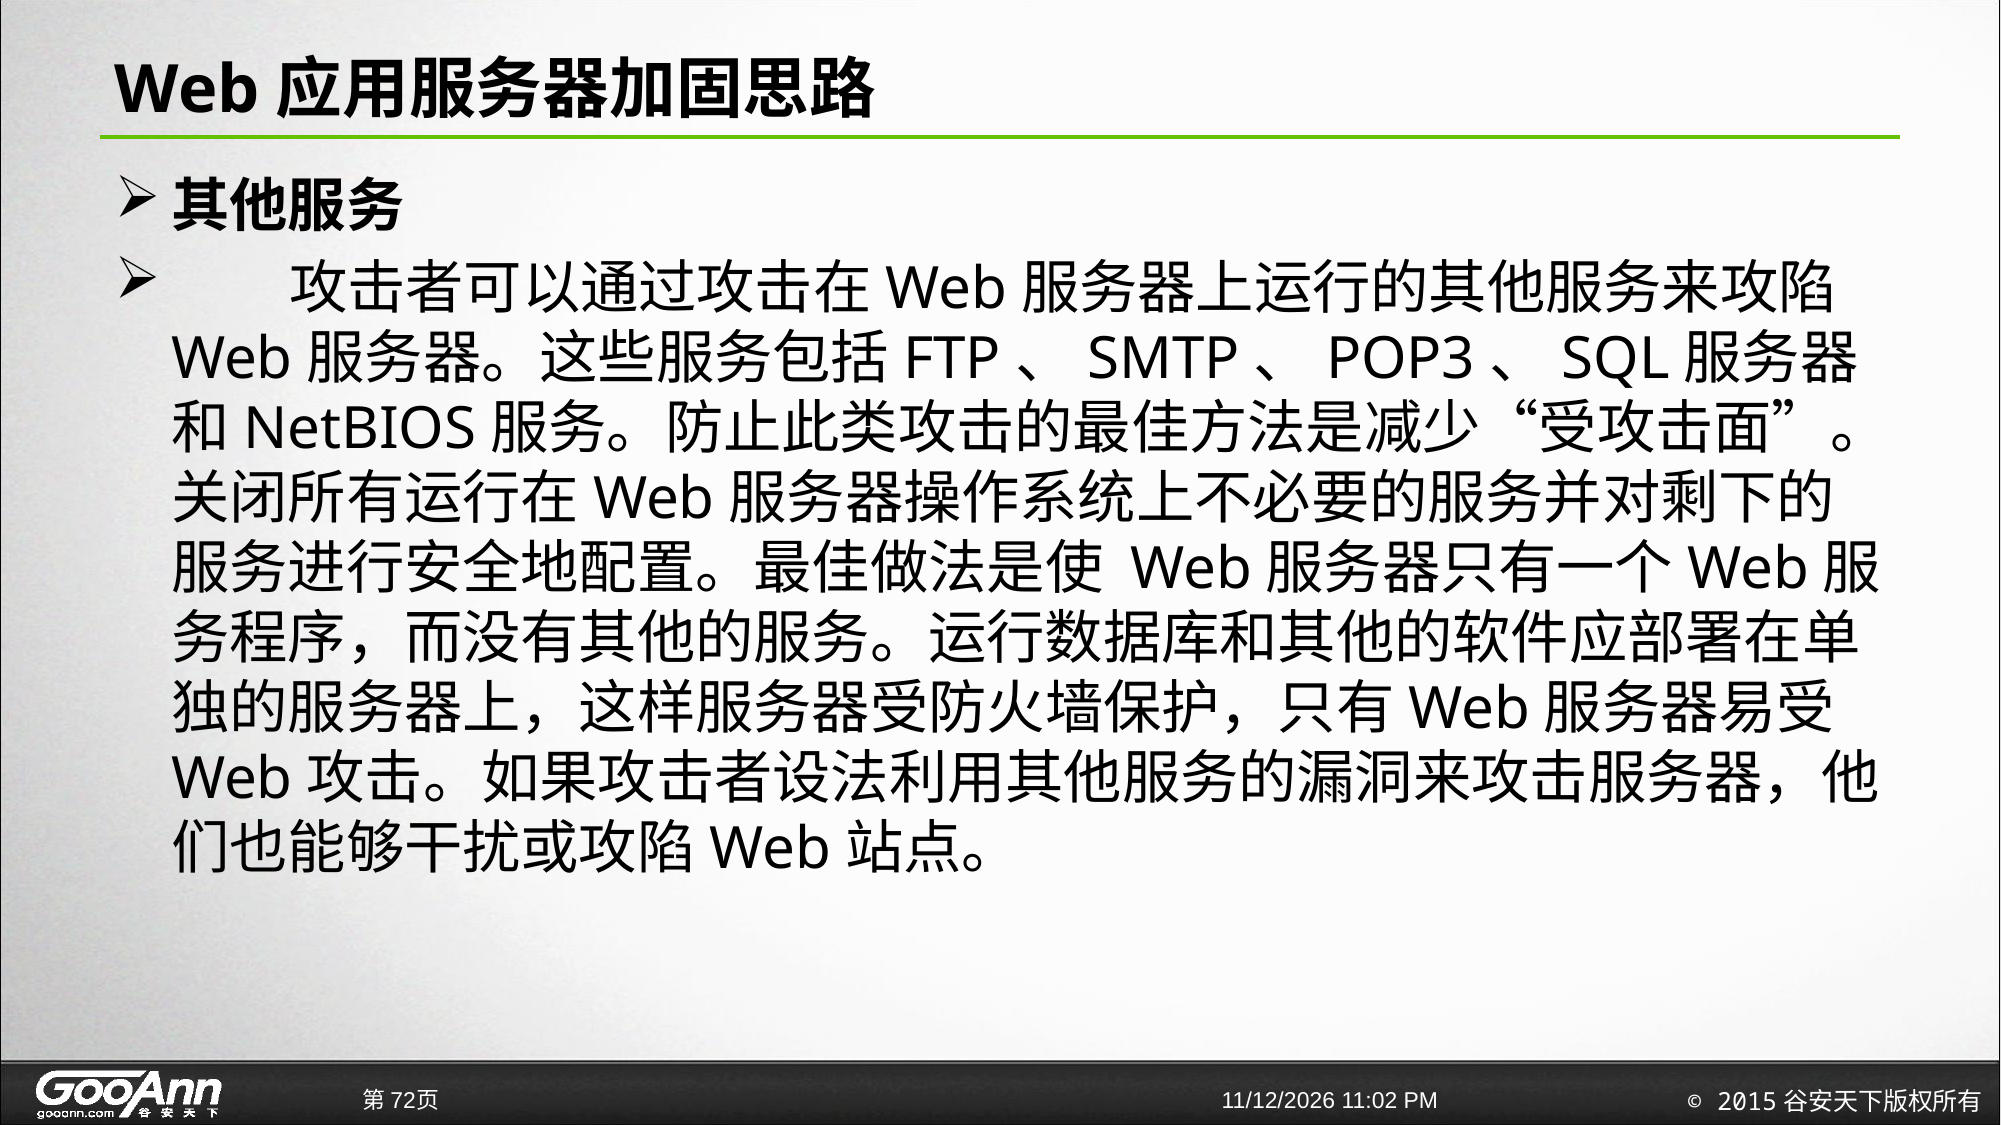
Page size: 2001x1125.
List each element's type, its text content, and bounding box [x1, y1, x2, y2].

title Web应用服务器加固思路 [99, 45, 1900, 160]
picture [0, 0, 2001, 1125]
list 其他服务 攻击者可以通过攻击在Web服务器上运行的其他服务来攻陷Web服务器。这些服务包括FTP、SMTP、POP3、SQL服务器和NetBIOS服务。防止此类攻击的最佳方法是减少“受攻击面”。关闭所有运行在Web服务器操作系统上不必要的服务并对剩下的服务进行安全地配置。最佳做法是使 Web服务器只有一个Web服务程序，而没有其他的服务。运行数据库和其他的软件应部署在单独的服务器上，这样服务器受防火墙保护，只有Web服务器易受Web攻击。如果攻击者设法利用其他服务的漏洞来攻击服务器，他们也能够干扰或攻陷Web站点。 [99, 160, 1900, 1005]
